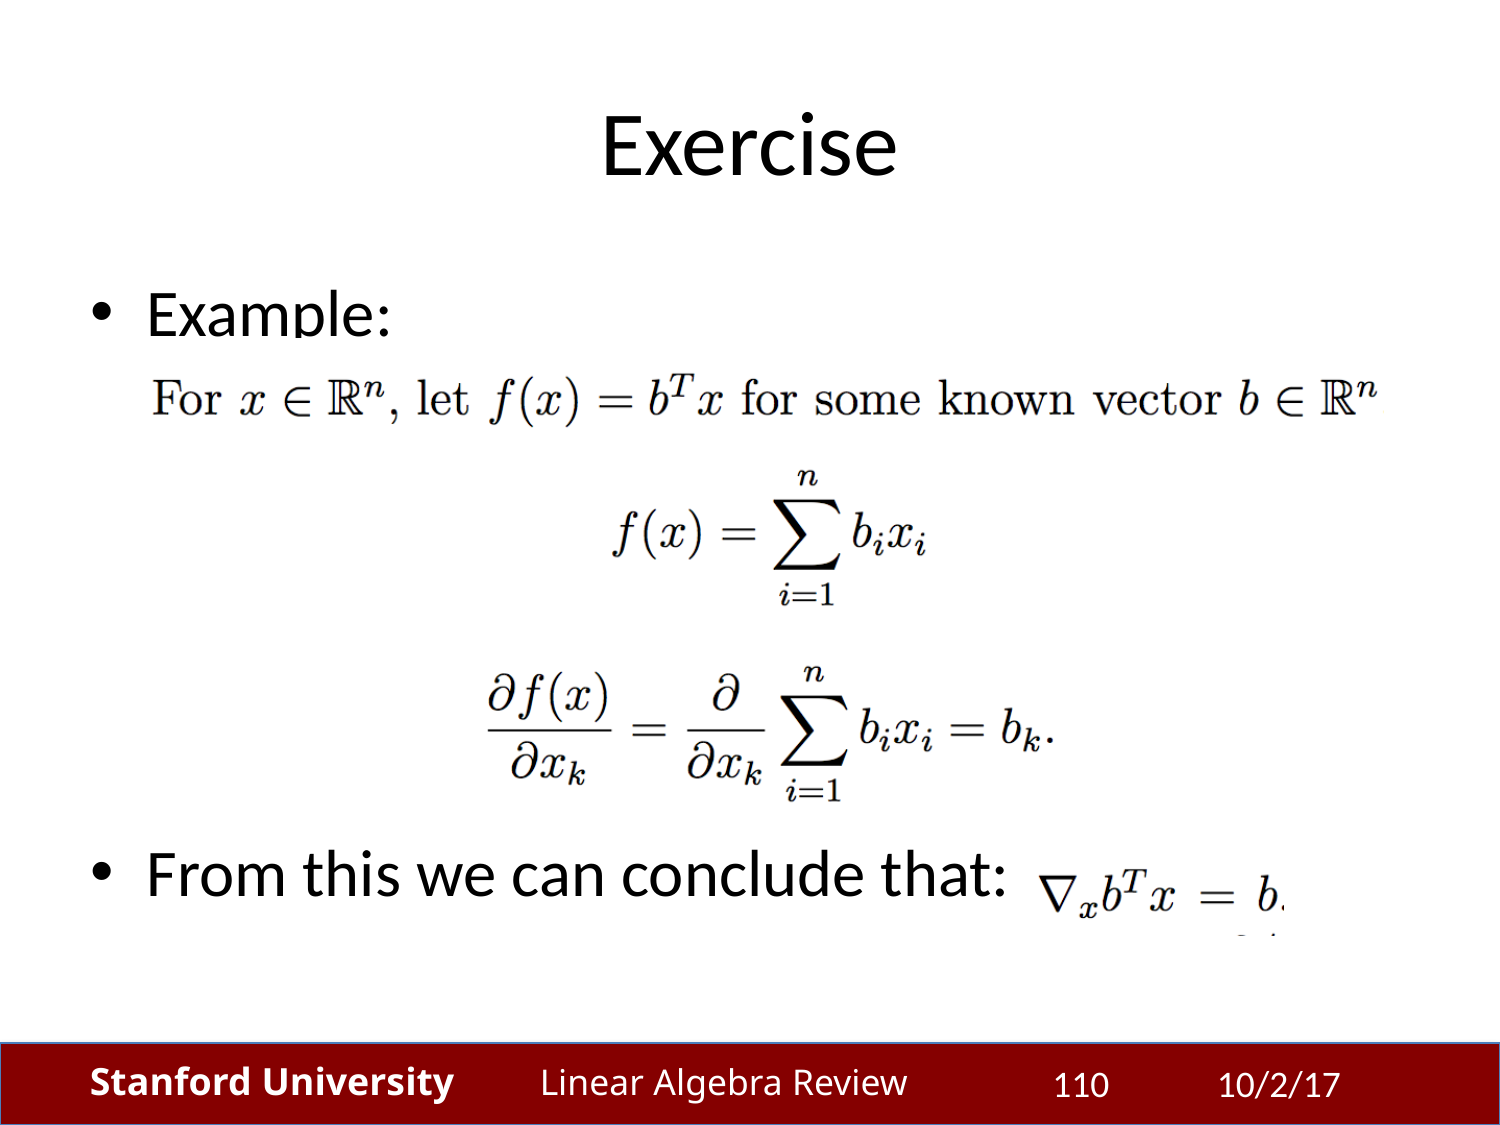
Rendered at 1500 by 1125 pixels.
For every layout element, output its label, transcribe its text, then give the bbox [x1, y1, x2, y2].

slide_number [1203, 1052, 1463, 1113]
picture [116, 338, 1384, 446]
list Example: From this we can conclude that: [75, 262, 1425, 1005]
picture [413, 451, 1087, 817]
picture [1018, 845, 1284, 936]
title Exercise [75, 45, 1425, 233]
slide_number 110 [1037, 1052, 1203, 1113]
